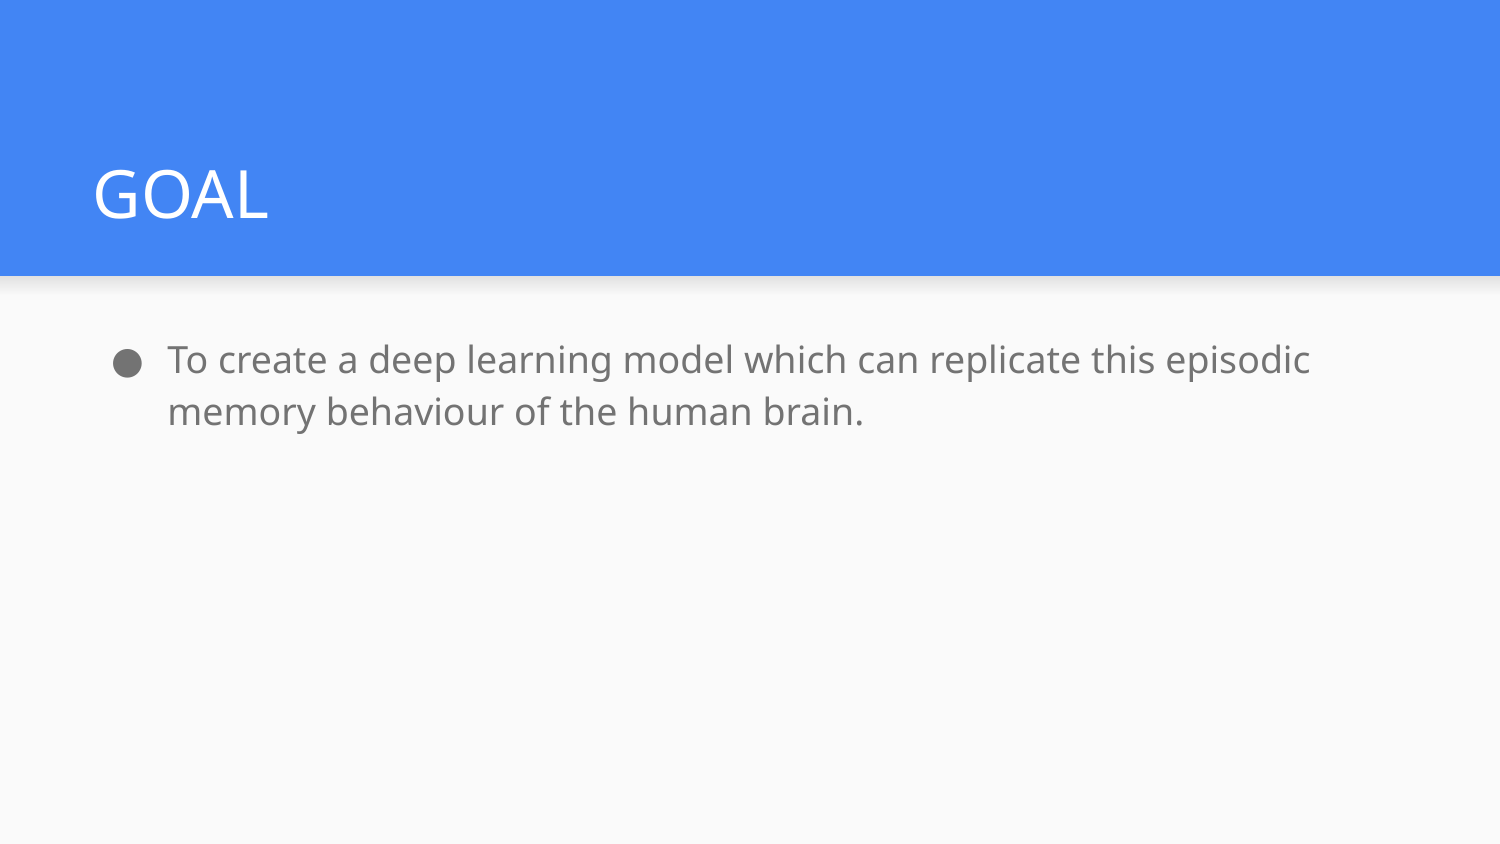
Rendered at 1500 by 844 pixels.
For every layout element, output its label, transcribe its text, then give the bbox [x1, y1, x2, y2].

list To create a deep learning model which can replicate this episodic memory behaviour of the human brain. [77, 314, 1427, 760]
title GOAL [77, 121, 1427, 248]
